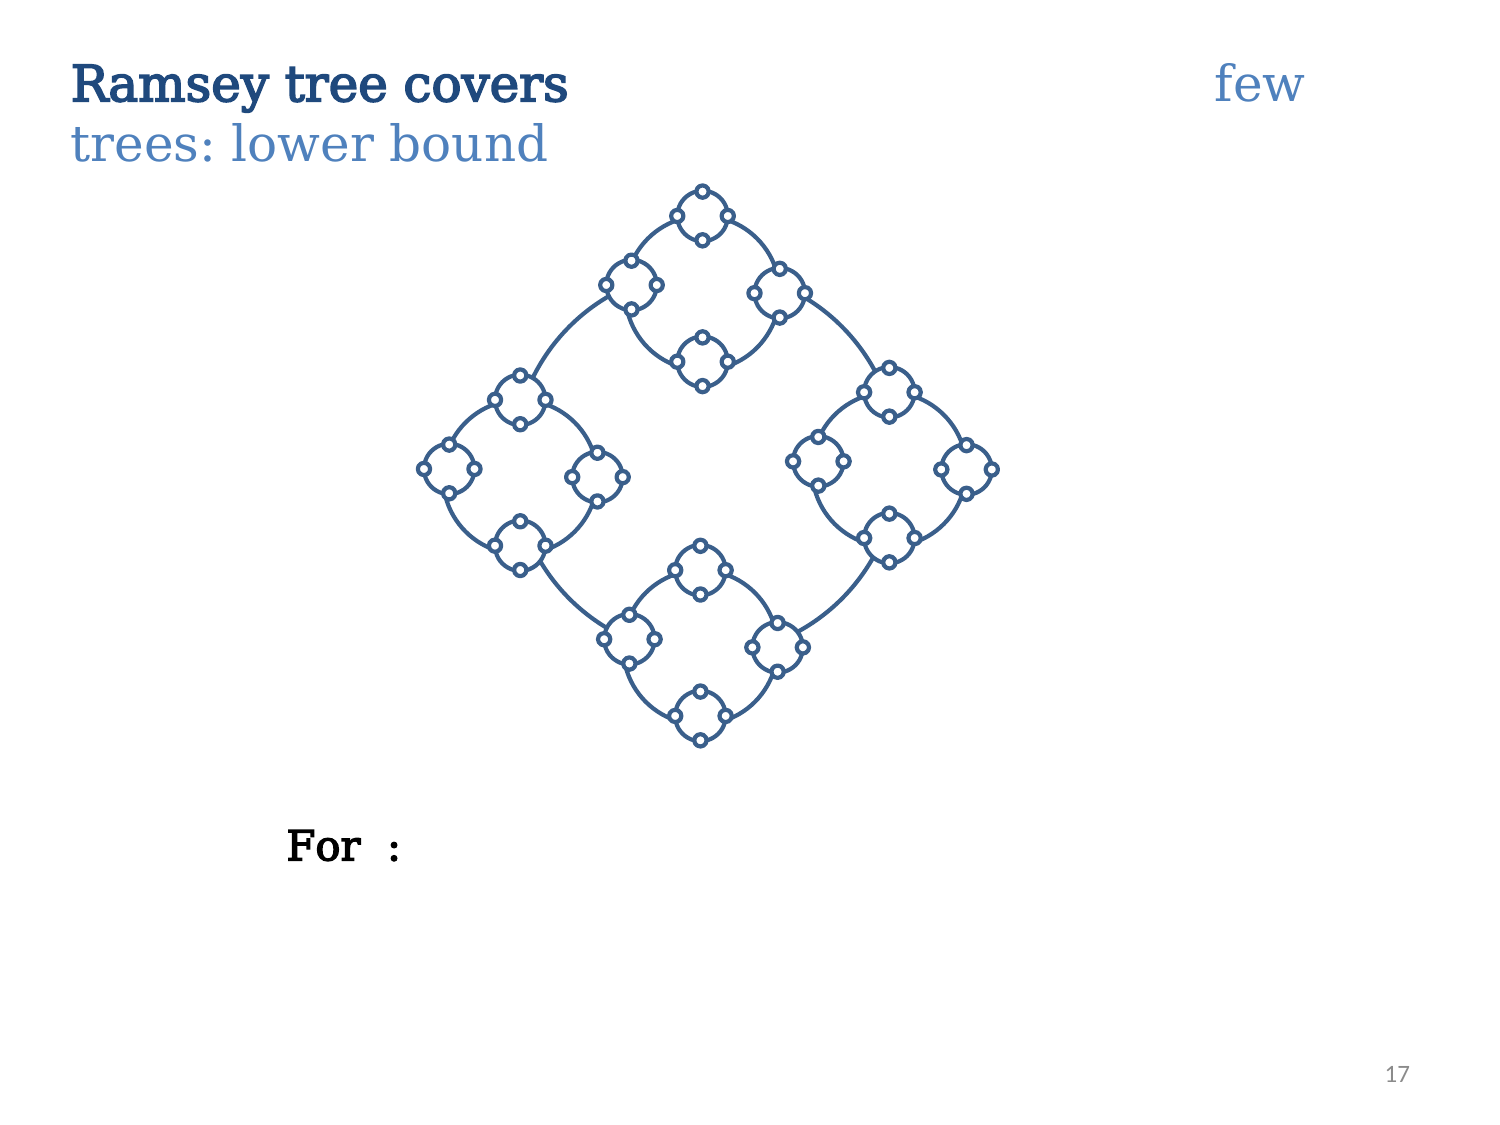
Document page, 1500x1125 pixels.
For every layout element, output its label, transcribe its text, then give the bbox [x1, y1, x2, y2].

slide_number 17 [1074, 1042, 1425, 1103]
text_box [417, 185, 999, 747]
text_box Ramsey tree covers few trees: lower bound [56, 43, 1437, 179]
